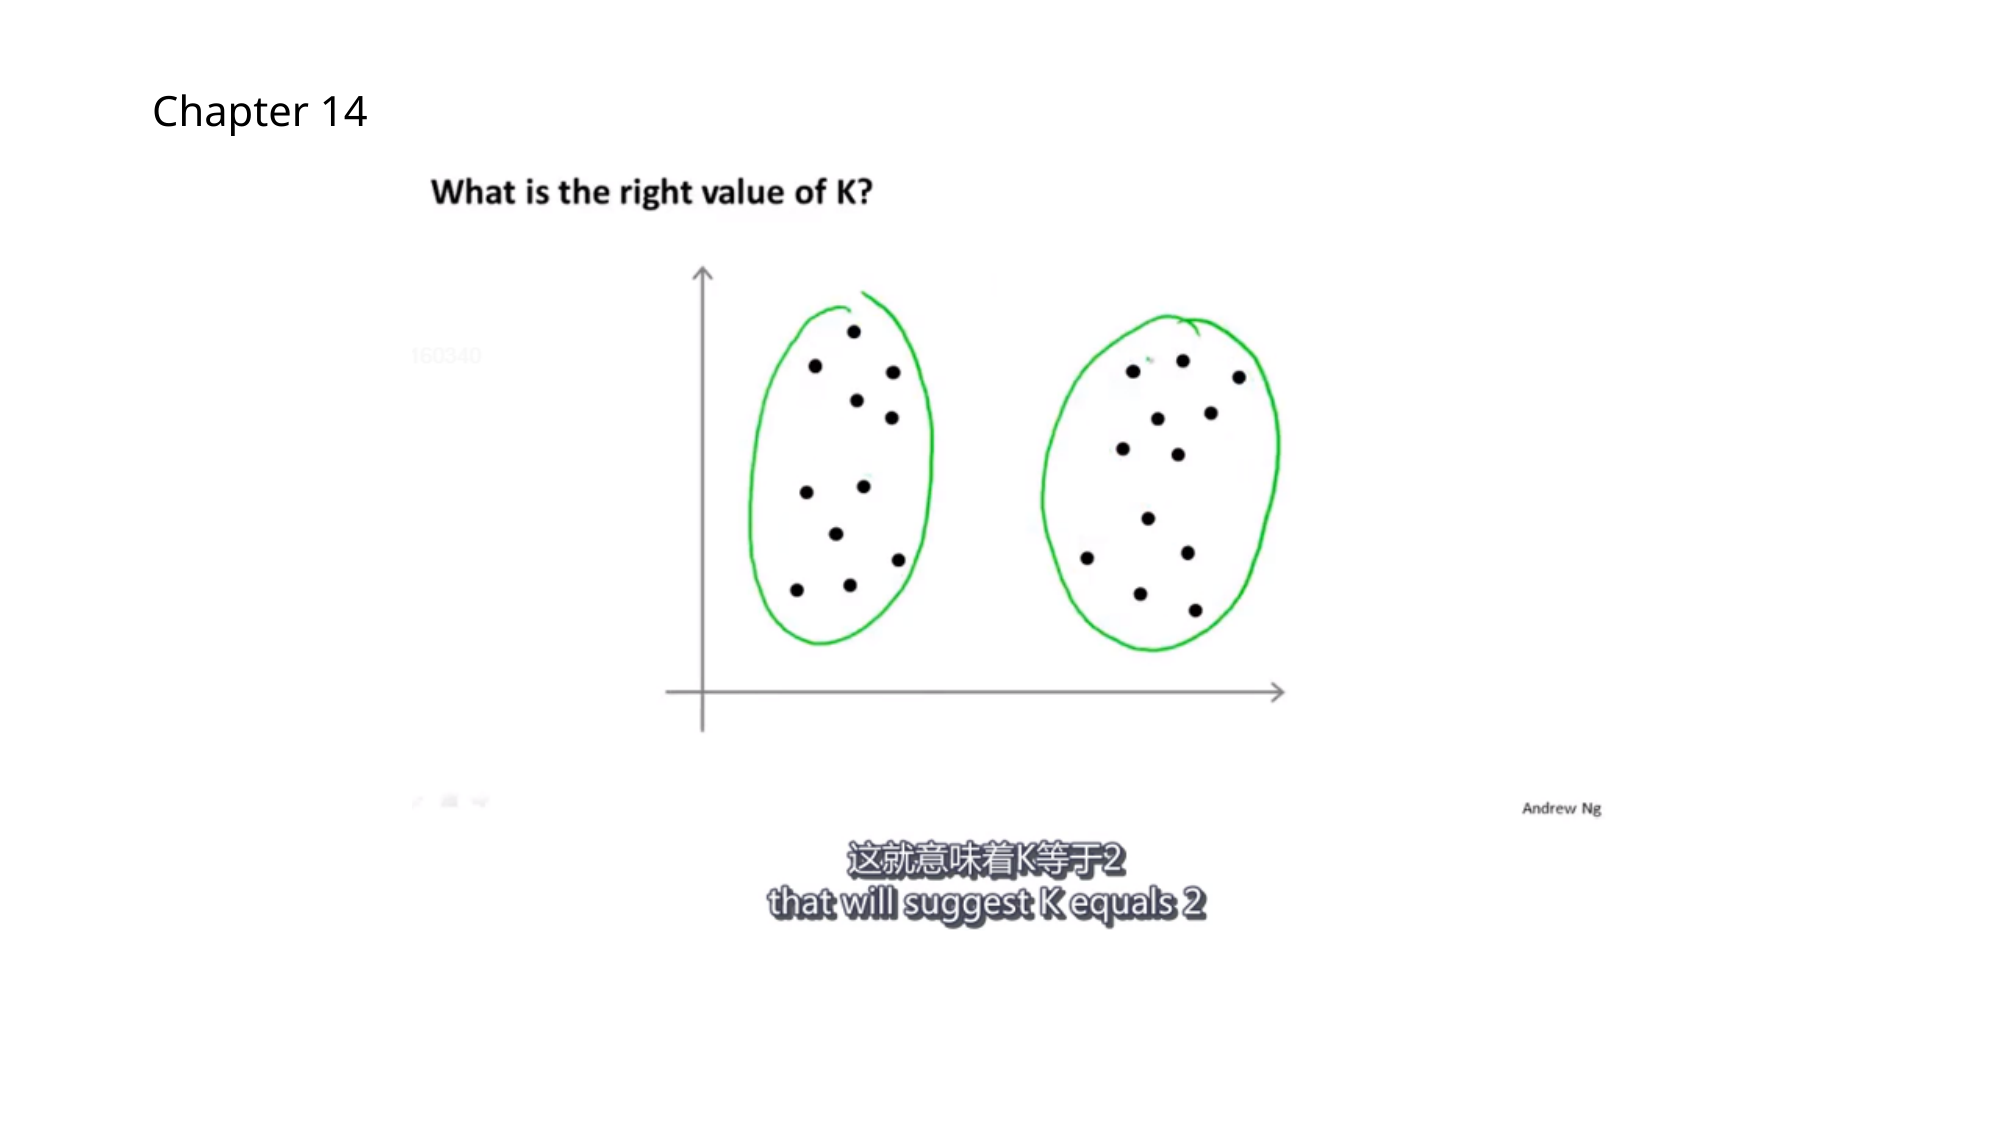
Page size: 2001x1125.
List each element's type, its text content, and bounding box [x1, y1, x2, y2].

text_box Chapter 14 [137, 77, 1926, 143]
picture [412, 143, 1652, 931]
